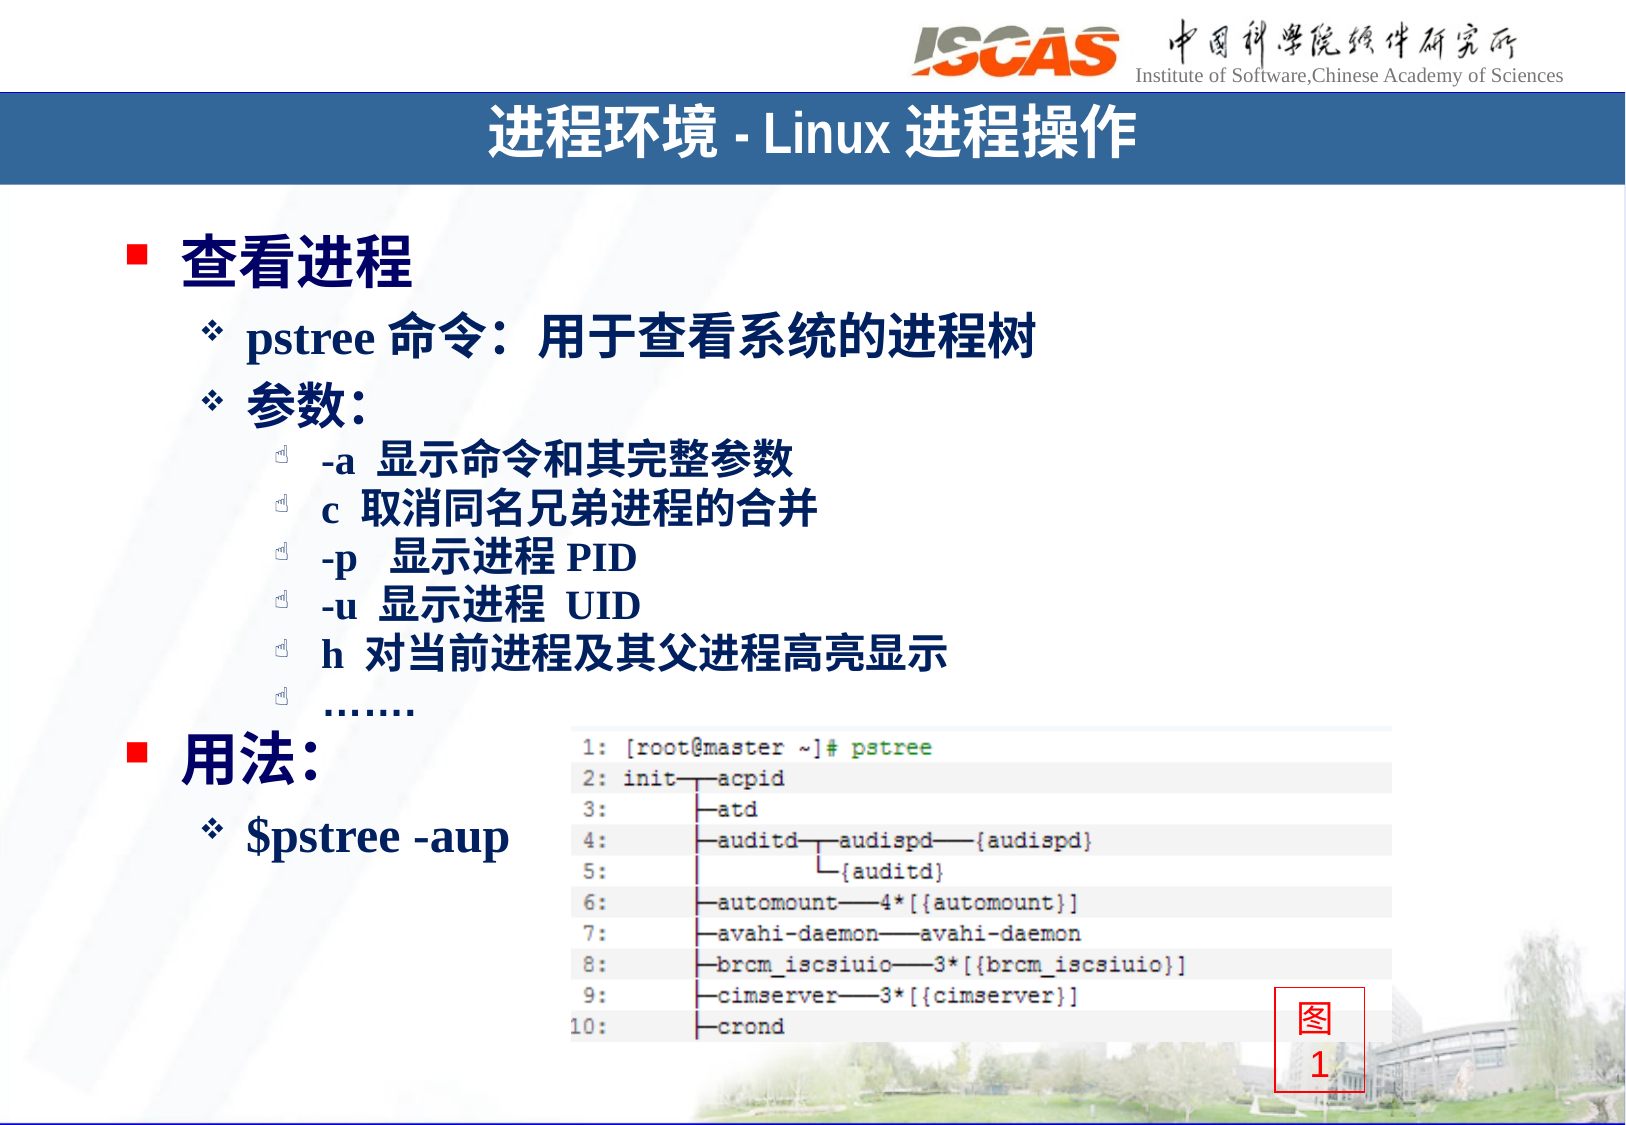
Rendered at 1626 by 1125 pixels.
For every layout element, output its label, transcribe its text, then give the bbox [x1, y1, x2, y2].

picture [0, 92, 1626, 1125]
picture [1166, 15, 1519, 71]
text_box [570, 726, 1392, 1049]
title 进程环境- Linux进程操作 [0, 93, 1625, 185]
picture [907, 18, 1132, 87]
text_box 查看进程 pstree命令：用于查看系统的进程树 参数： -a 显示命令和其完整参数 c 取消同名兄弟进程的合并 -p 显示进程PID -u 显示进程 UID h 对当前进程及其父进程高亮显示 ……. 用法： $pstree -aup [109, 231, 1462, 988]
